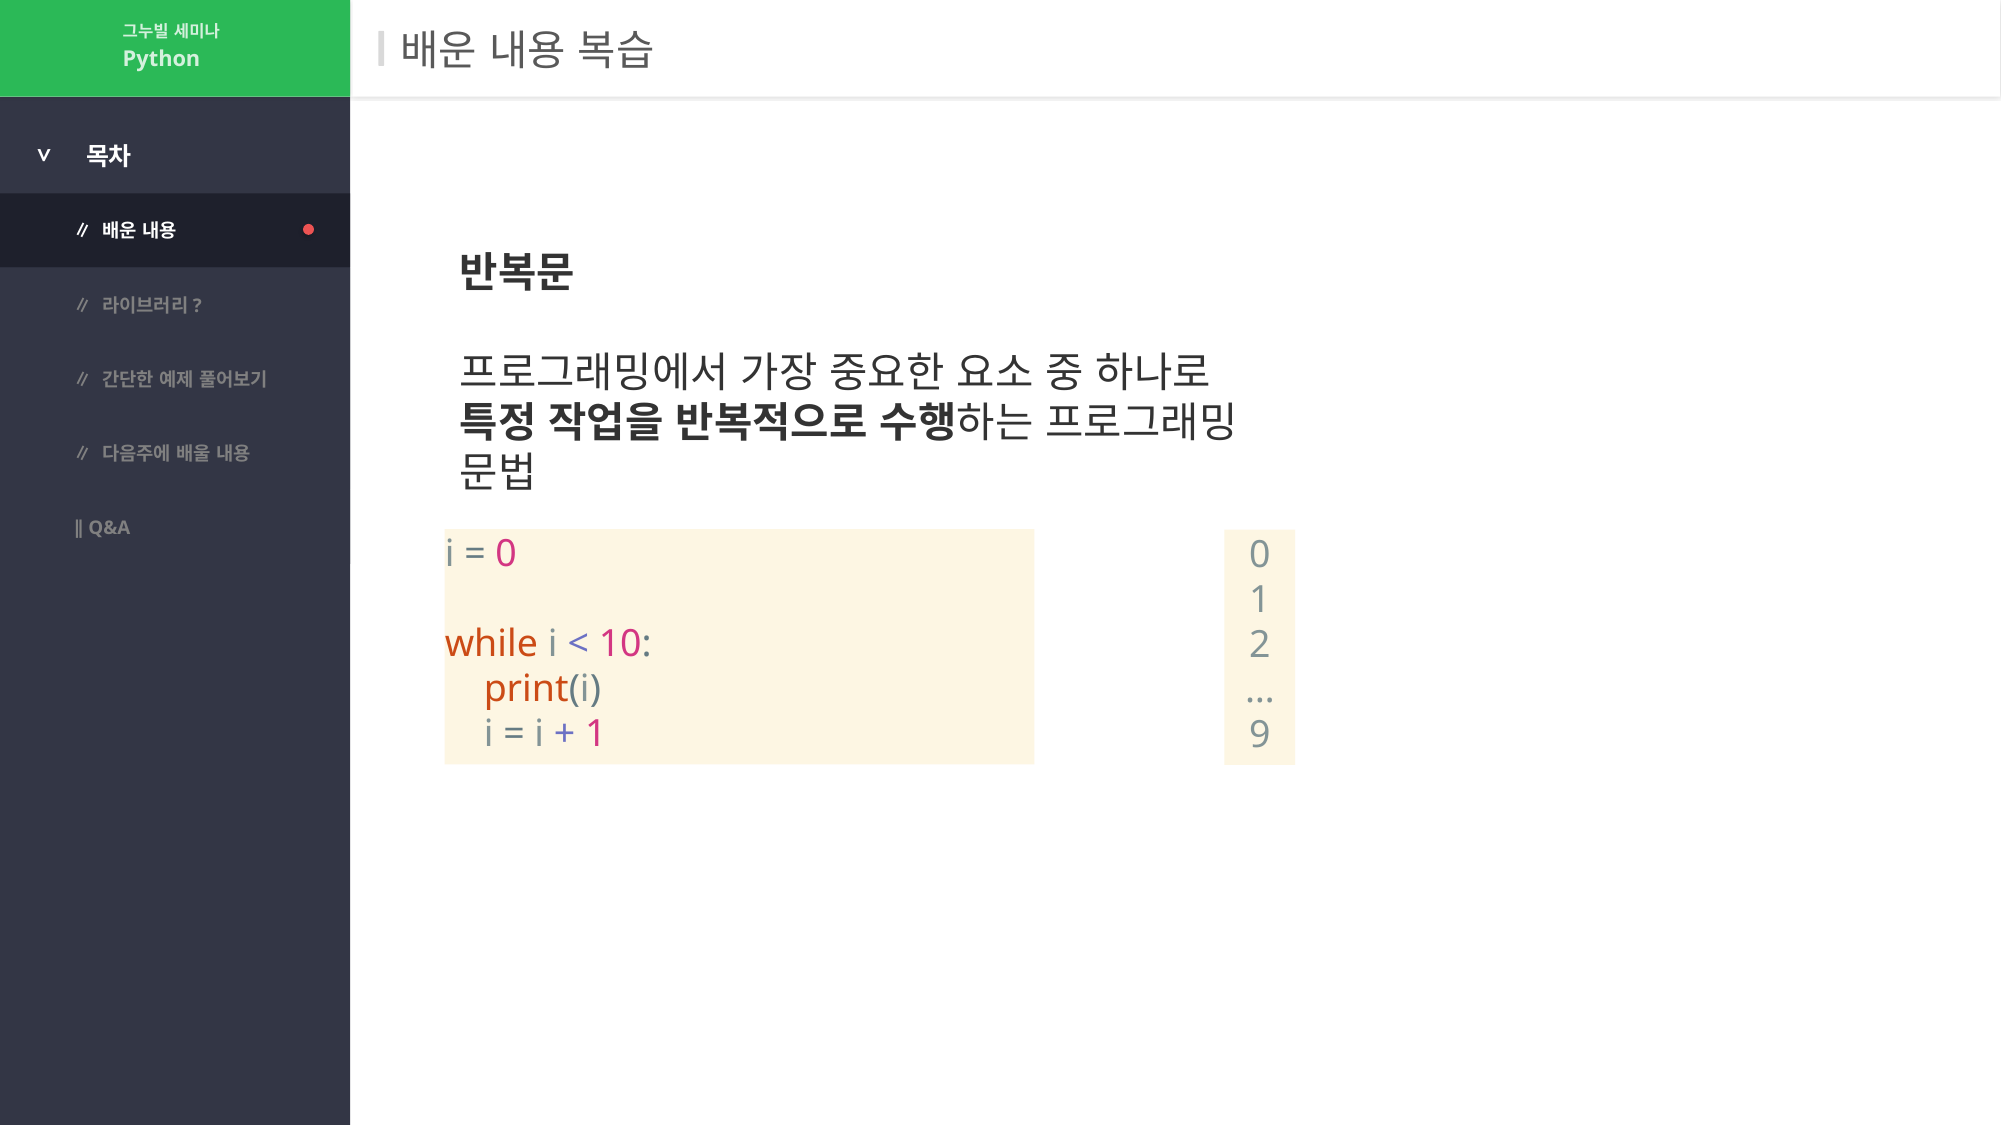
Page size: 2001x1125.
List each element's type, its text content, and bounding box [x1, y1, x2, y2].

text_box ∥ Q&A [0, 489, 351, 565]
text_box ∥ 간단한 예제 풀어보기 [0, 341, 351, 415]
title 배운 내용 복습 [373, 19, 1969, 78]
text_box i = 0 while i < 10: print(i) i = i + 1 [444, 529, 1035, 765]
list 그누빌 세미나 [107, 16, 327, 50]
text_box ∥ 배운 내용 [0, 192, 351, 267]
text_box 목차 [71, 132, 147, 178]
text_box > [22, 133, 68, 178]
text_box [301, 222, 316, 236]
text_box 반복문 프로그래밍에서 가장 중요한 요소 중 하나로 특정 작업을 반복적으로 수행하는 프로그래밍 문법 [444, 238, 1260, 504]
text_box 0 1 2 … 9 [1224, 529, 1296, 765]
list Python [107, 50, 327, 80]
text_box ∥ 라이브러리? [0, 267, 351, 341]
text_box ∥ 다음주에 배울 내용 [0, 415, 351, 489]
